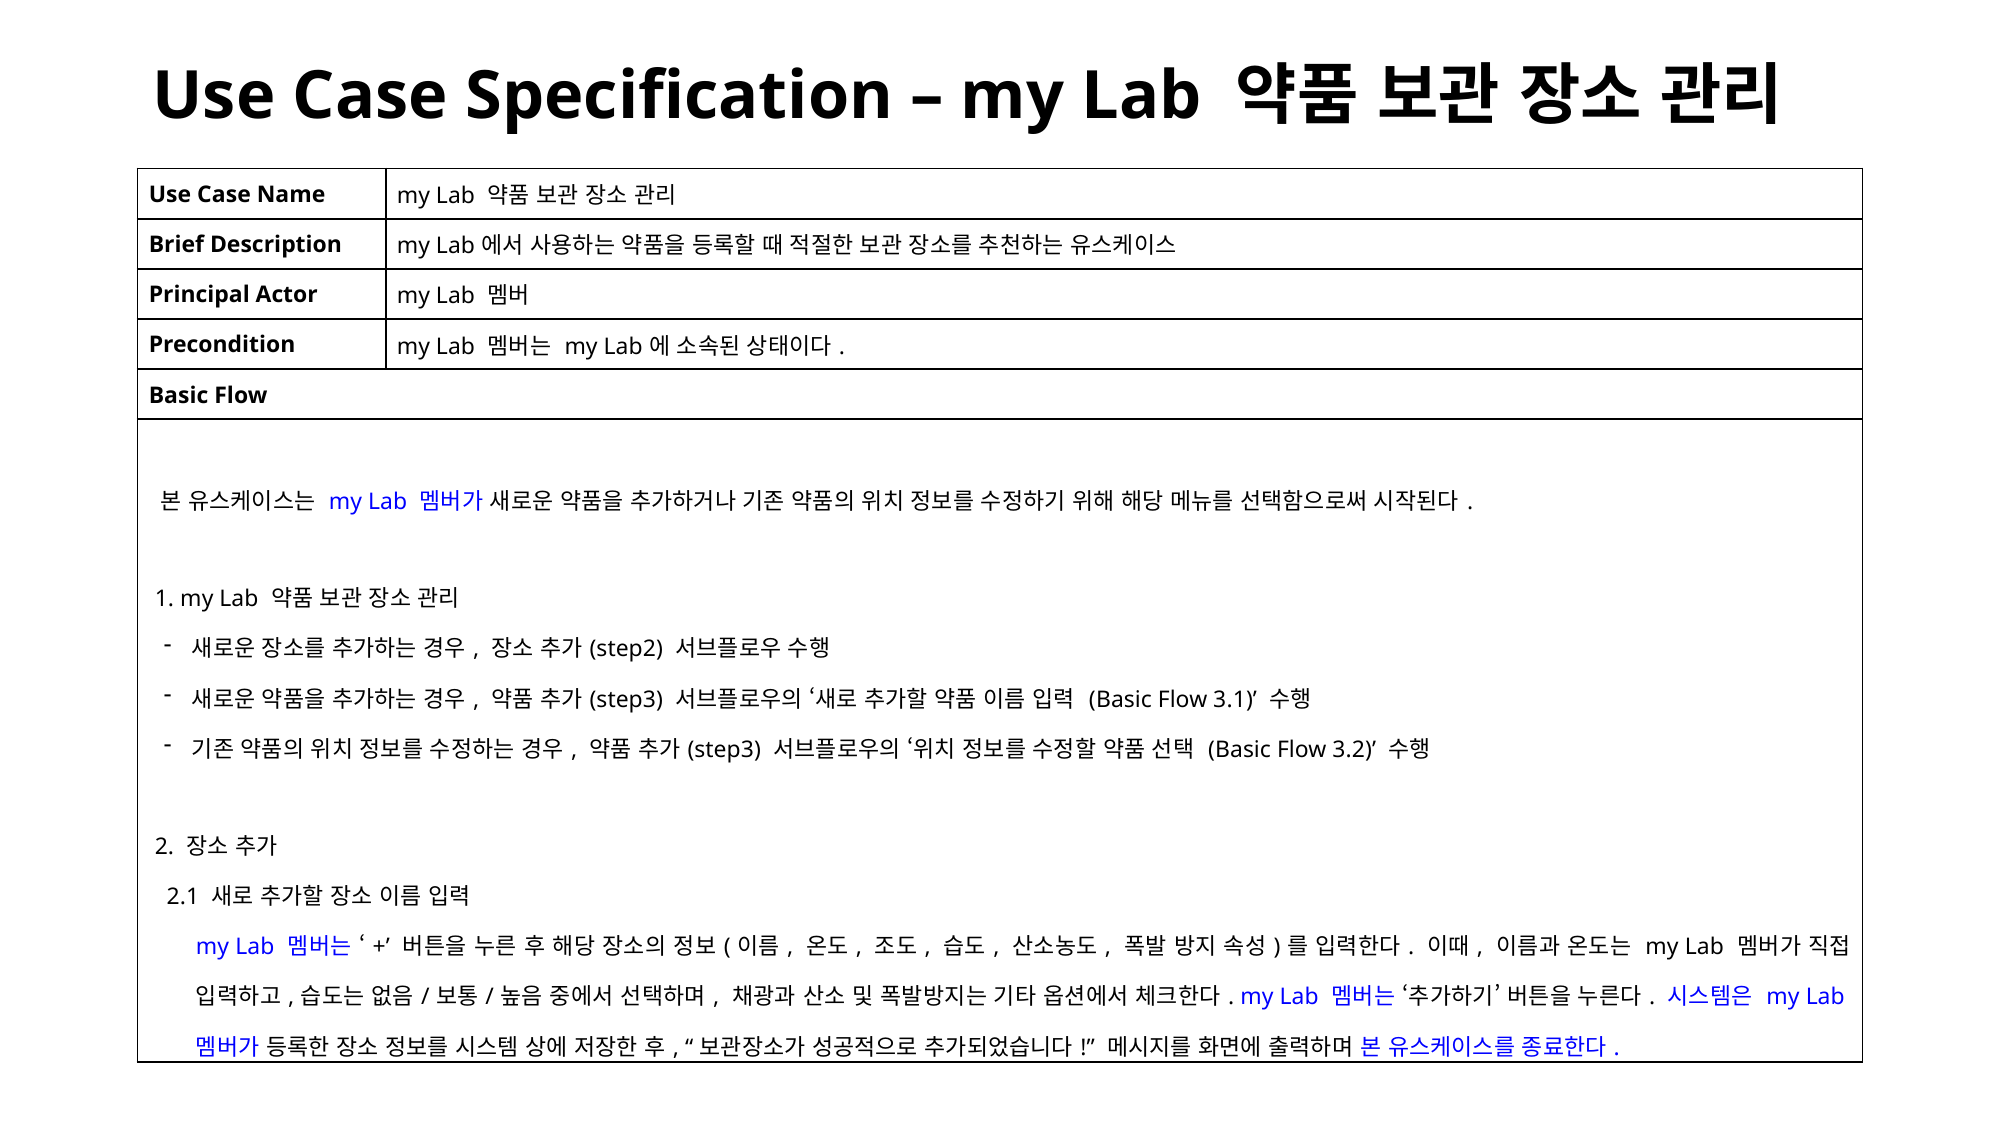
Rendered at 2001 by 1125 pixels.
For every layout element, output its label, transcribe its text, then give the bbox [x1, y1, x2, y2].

table_cell Brief Description [138, 220, 385, 268]
table_cell my Lab 멤버는 my Lab에 소속된 상태이다. [387, 320, 1862, 368]
title Use Case Specification – my Lab 약품 보관 장소 관리 [137, 59, 1863, 135]
table_cell Principal Actor [138, 270, 385, 318]
table_cell Basic Flow [138, 370, 1862, 418]
table_cell my Lab에서 사용하는 약품을 등록할 때 적절한 보관 장소를 추천하는 유스케이스 [387, 220, 1862, 268]
table_cell my Lab 멤버 [387, 270, 1862, 318]
table_cell 본 유스케이스는 my Lab 멤버가 새로운 약품을 추가하거나 기존 약품의 위치 정보를 수정하기 위해 해당 메뉴를 선택함으로써 시작된다. 1. my Lab 약품 보관 장소 관리 새로운 장소를 추가하는 경우, 장소 추가(step2) 서브플로우 수행 새로운 약품을 추가하는 경우, 약품 추가(step3) 서브플로우의 ‘새로 추가할 약품 이름 입력 (Basic Flow 3.1)’ 수행 기존 약품의 위치 정보를 수정하는 경우, 약품 추가(step3) 서브플로우의 ‘위치 정보를 수정할 약품 선택 (Basic Flow 3.2)’ 수행 2. 장소 추가 2.1 새로 추가할 장소 이름 입력 my Lab 멤버는 ‘+’ 버튼을 누른 후 해당 장소의 정보(이름, 온도, 조도, 습도, 산소농도, 폭발 방지 속성)를 입력한다. 이때, 이름과 온도는 my Lab 멤버가 직접 입력하고,습도는 없음/보통/높음 중에서 선택하며, 채광과 산소 및 폭발방지는 기타 옵션에서 체크한다. my Lab 멤버는 ‘추가하기’ 버튼을 누른다. 시스템은 my Lab멤버가 등록한 장소 정보를 시스템 상에 저장한 후, “보관장소가 성공적으로 추가되었습니다!” 메시지를 화면에 출력하며 본 유스케이스를 종료한다. [138, 420, 1862, 1061]
table_cell Precondition [138, 320, 385, 368]
table_header Use Case Name [138, 169, 385, 218]
table_header my Lab 약품 보관 장소 관리 [387, 169, 1862, 218]
